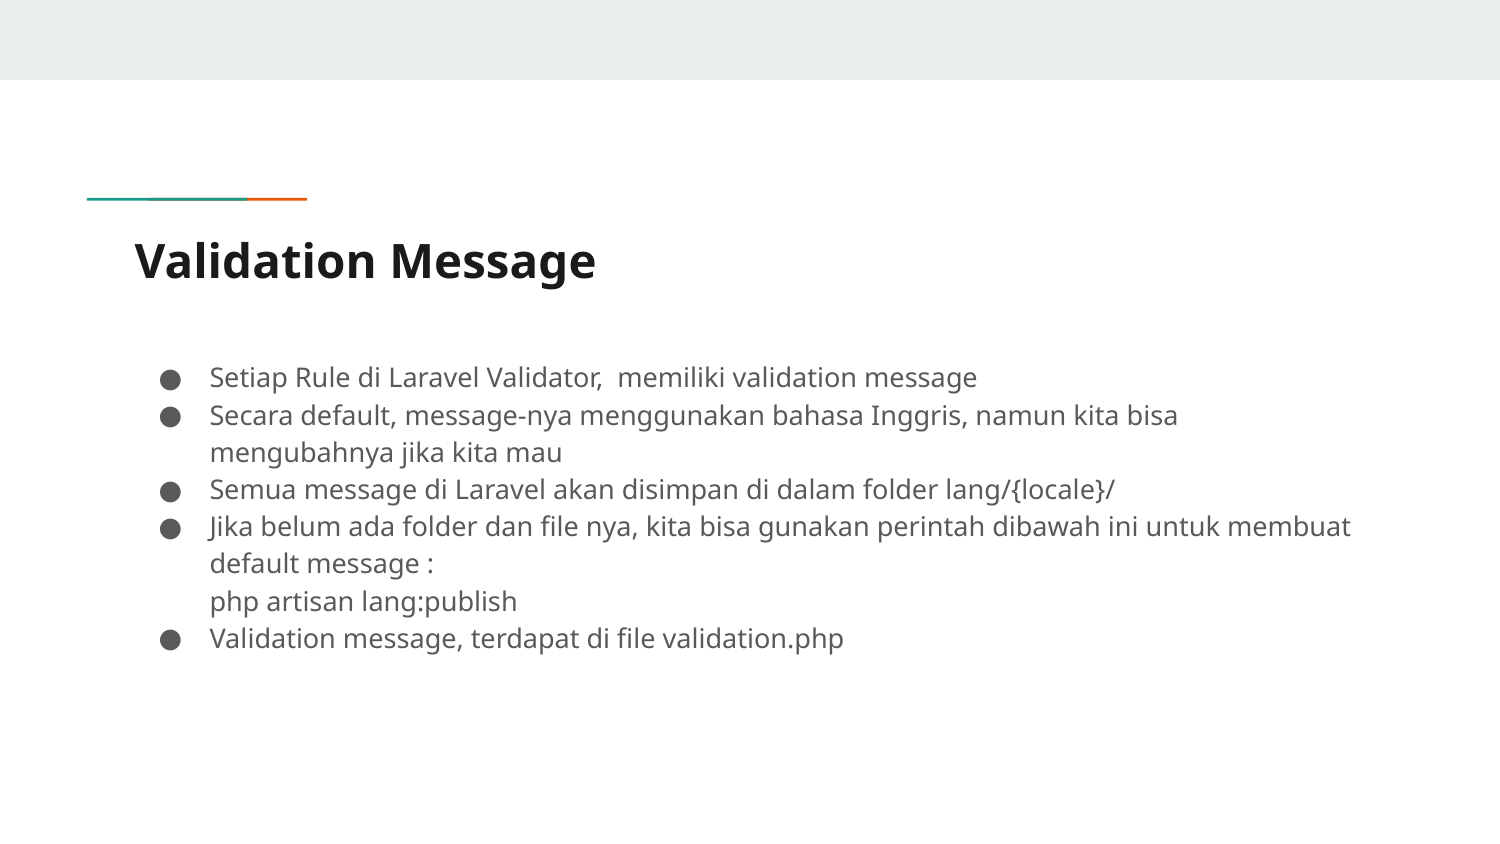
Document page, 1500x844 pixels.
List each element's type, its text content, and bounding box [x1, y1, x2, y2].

list Setiap Rule di Laravel Validator, memiliki validation message Secara default, message-nya menggunakan bahasa Inggris, namun kita bisa mengubahnya jika kita mau Semua message di Laravel akan disimpan di dalam folder lang/{locale}/ Jika belum ada folder dan file nya, kita bisa gunakan perintah dibawah ini untuk membuat default message : php artisan lang:publish Validation message, terdapat di file validation.php [119, 341, 1381, 712]
title Validation Message [119, 216, 1381, 305]
